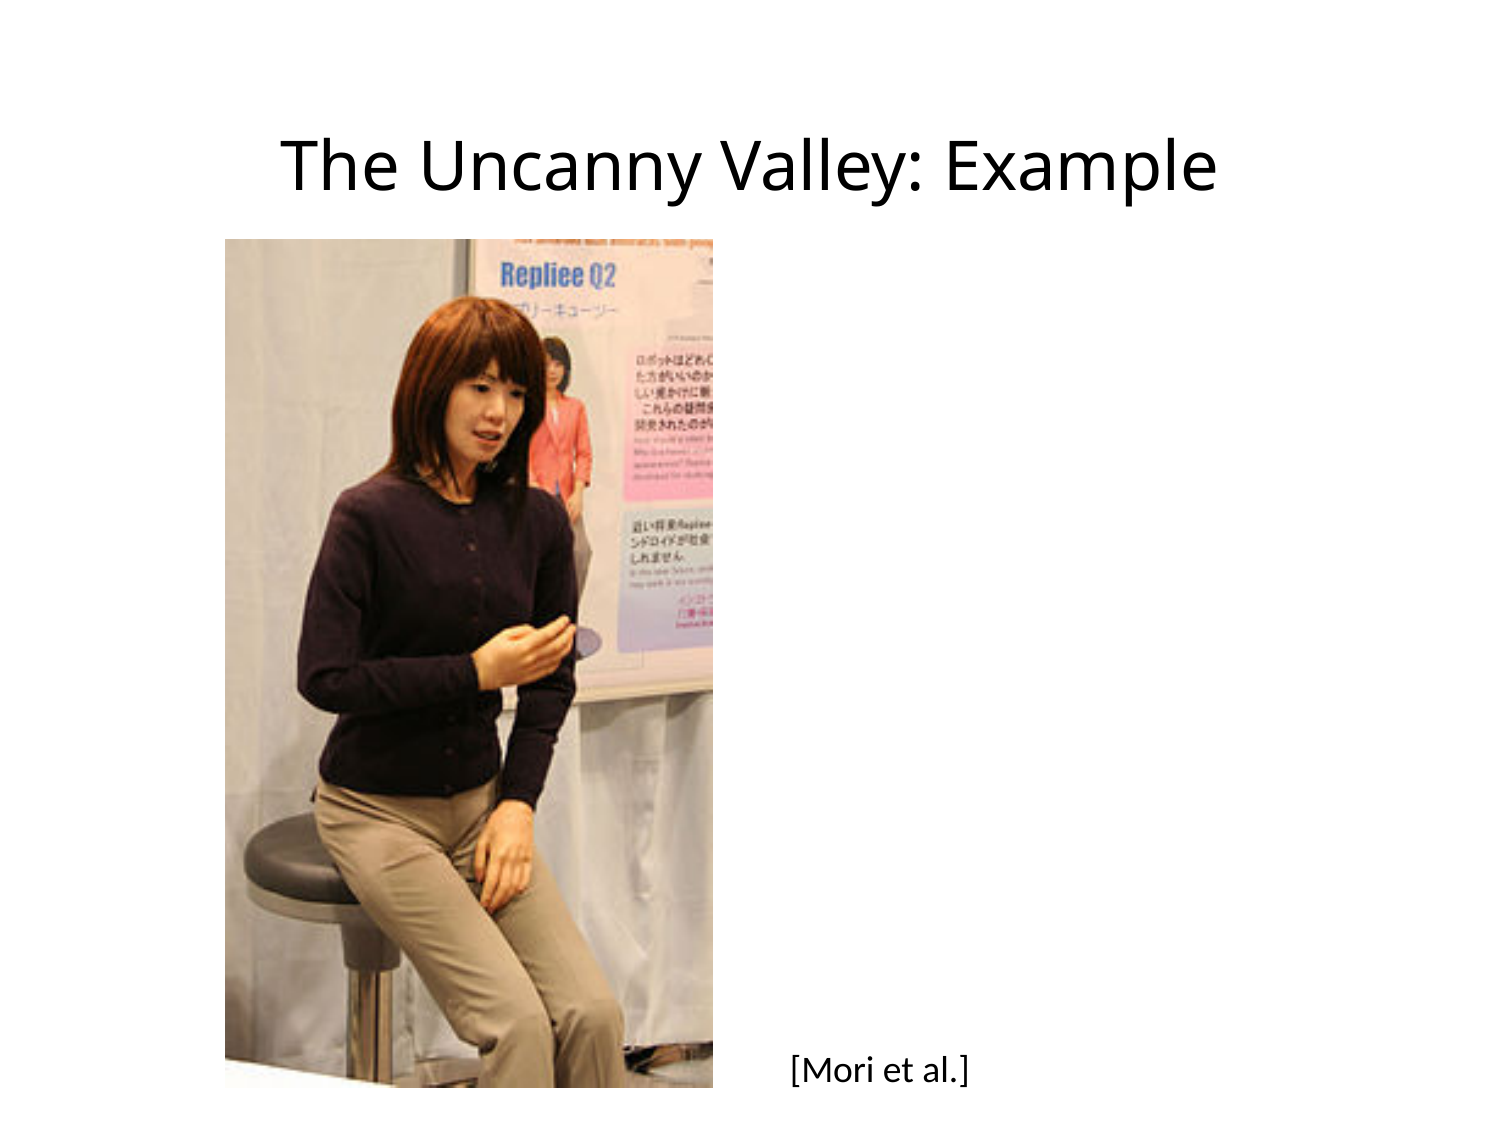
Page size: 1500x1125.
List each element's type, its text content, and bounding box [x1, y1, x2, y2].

picture [224, 239, 713, 1088]
text_box [Mori et al.] [774, 1037, 1413, 1098]
title The Uncanny Valley: Example [103, 59, 1397, 278]
